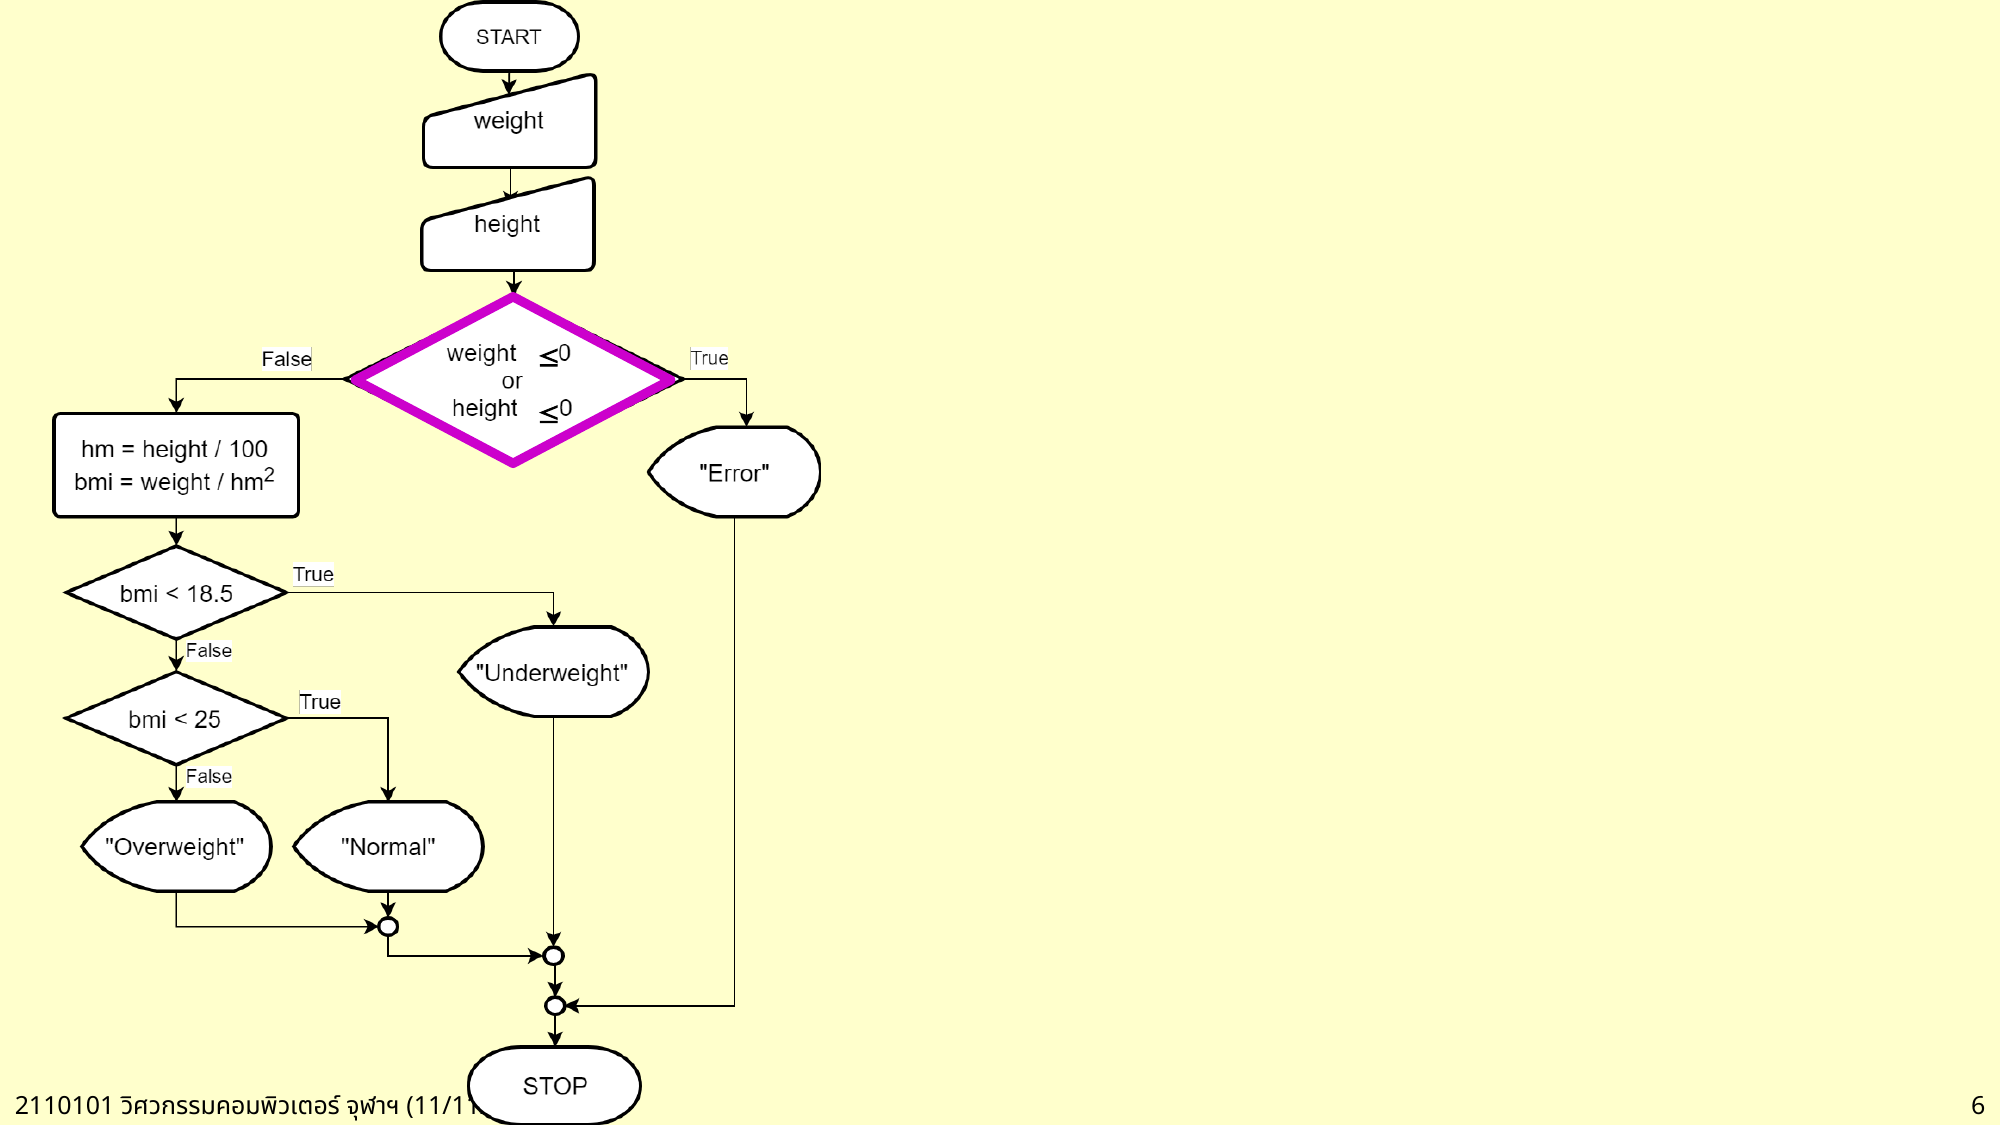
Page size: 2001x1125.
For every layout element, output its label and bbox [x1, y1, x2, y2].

text_box [51, 0, 821, 1125]
